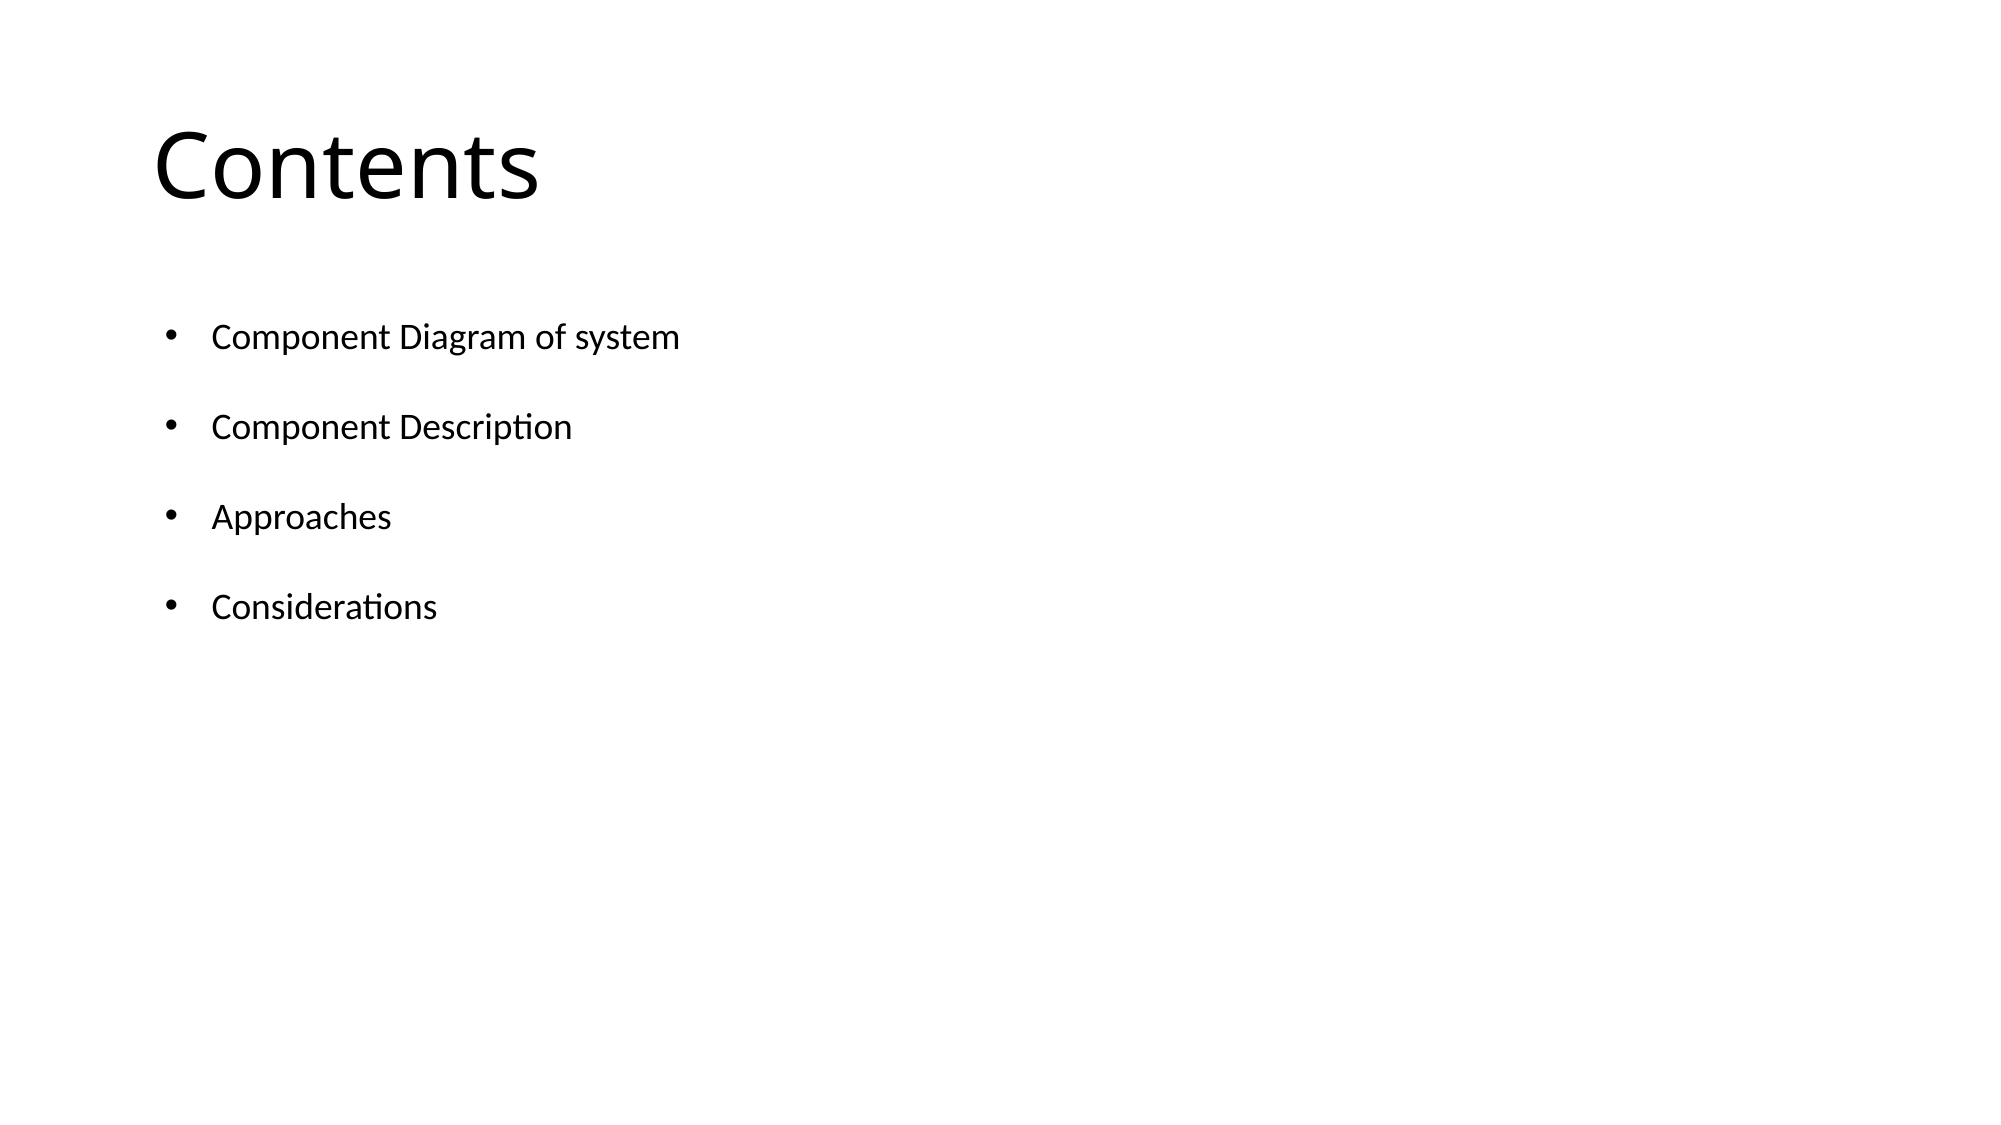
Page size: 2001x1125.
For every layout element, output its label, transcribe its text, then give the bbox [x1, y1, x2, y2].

title Contents [137, 59, 1863, 278]
text_box Component Diagram of system Component Description Approaches Considerations [150, 304, 1756, 634]
